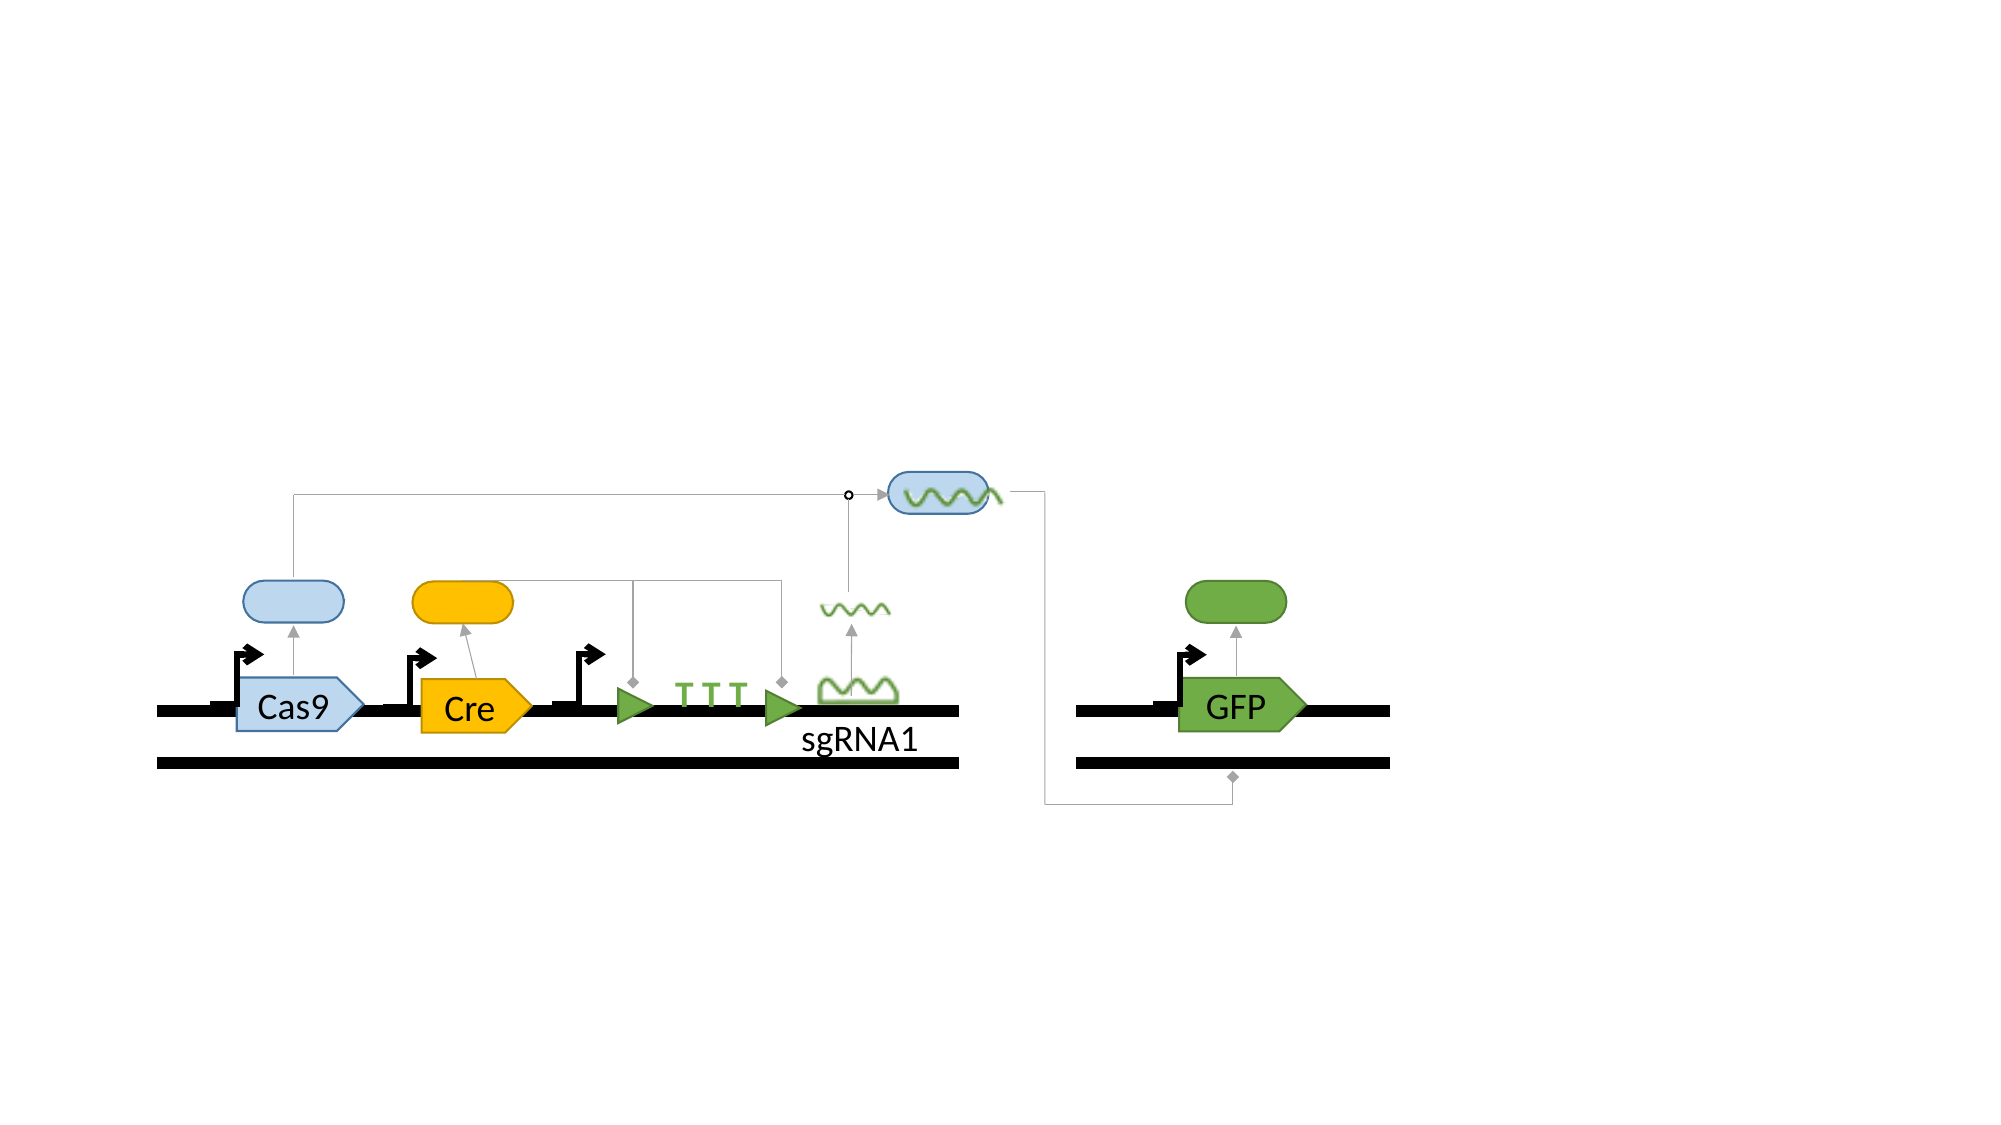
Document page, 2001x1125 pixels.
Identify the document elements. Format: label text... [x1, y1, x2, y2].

text_box Cre [420, 678, 522, 734]
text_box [210, 654, 265, 704]
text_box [1152, 654, 1207, 705]
text_box [765, 689, 799, 727]
text_box [157, 757, 571, 769]
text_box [497, 546, 571, 718]
text_box [354, 705, 420, 717]
text_box [1297, 705, 1390, 717]
text_box [887, 476, 894, 509]
text_box GFP [1178, 676, 1308, 733]
text_box [926, 705, 959, 717]
text_box [1076, 757, 1390, 769]
text_box [843, 490, 854, 501]
text_box T T T [673, 662, 763, 723]
text_box sgRNA1 [786, 706, 934, 767]
text_box [411, 580, 497, 625]
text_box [571, 472, 673, 792]
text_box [383, 658, 438, 708]
picture [799, 567, 926, 758]
text_box [1076, 705, 1178, 717]
picture [894, 438, 1022, 566]
text_box [673, 757, 959, 769]
text_box [1184, 579, 1288, 624]
text_box Cas9 [235, 676, 366, 733]
text_box [157, 705, 235, 717]
text_box [242, 579, 346, 624]
